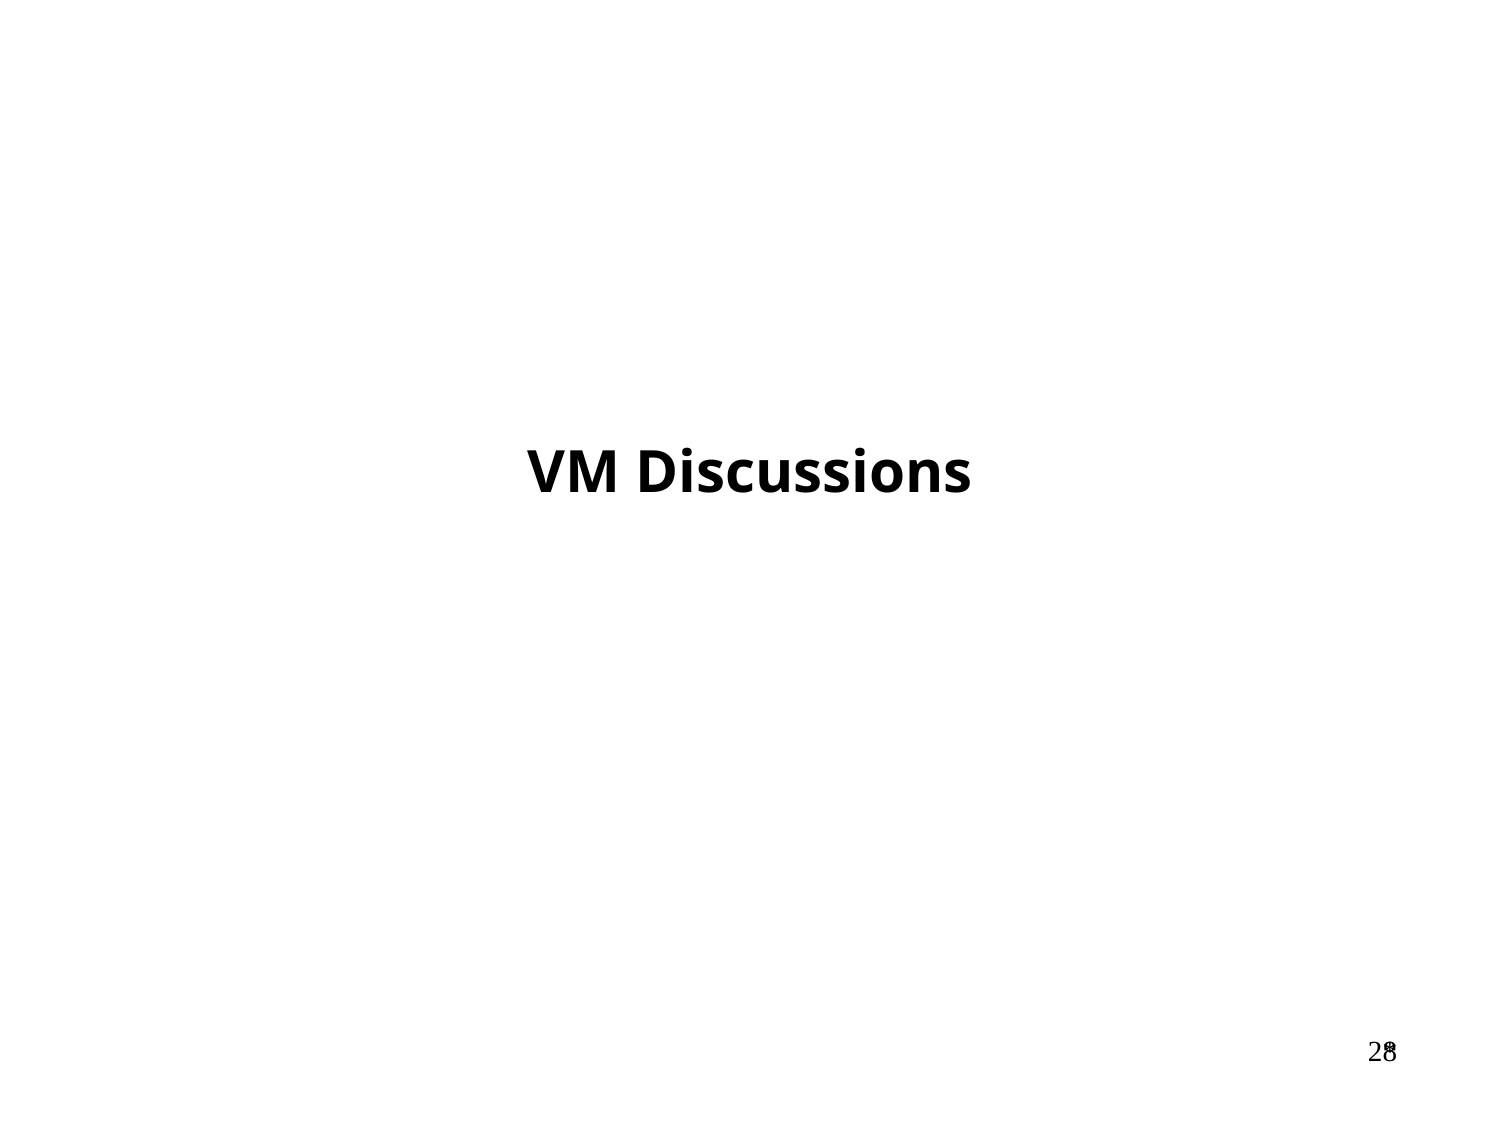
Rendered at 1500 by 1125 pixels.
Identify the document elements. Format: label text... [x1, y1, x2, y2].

slide_number * [1100, 1025, 1413, 1100]
title VM Discussions [112, 375, 1388, 563]
